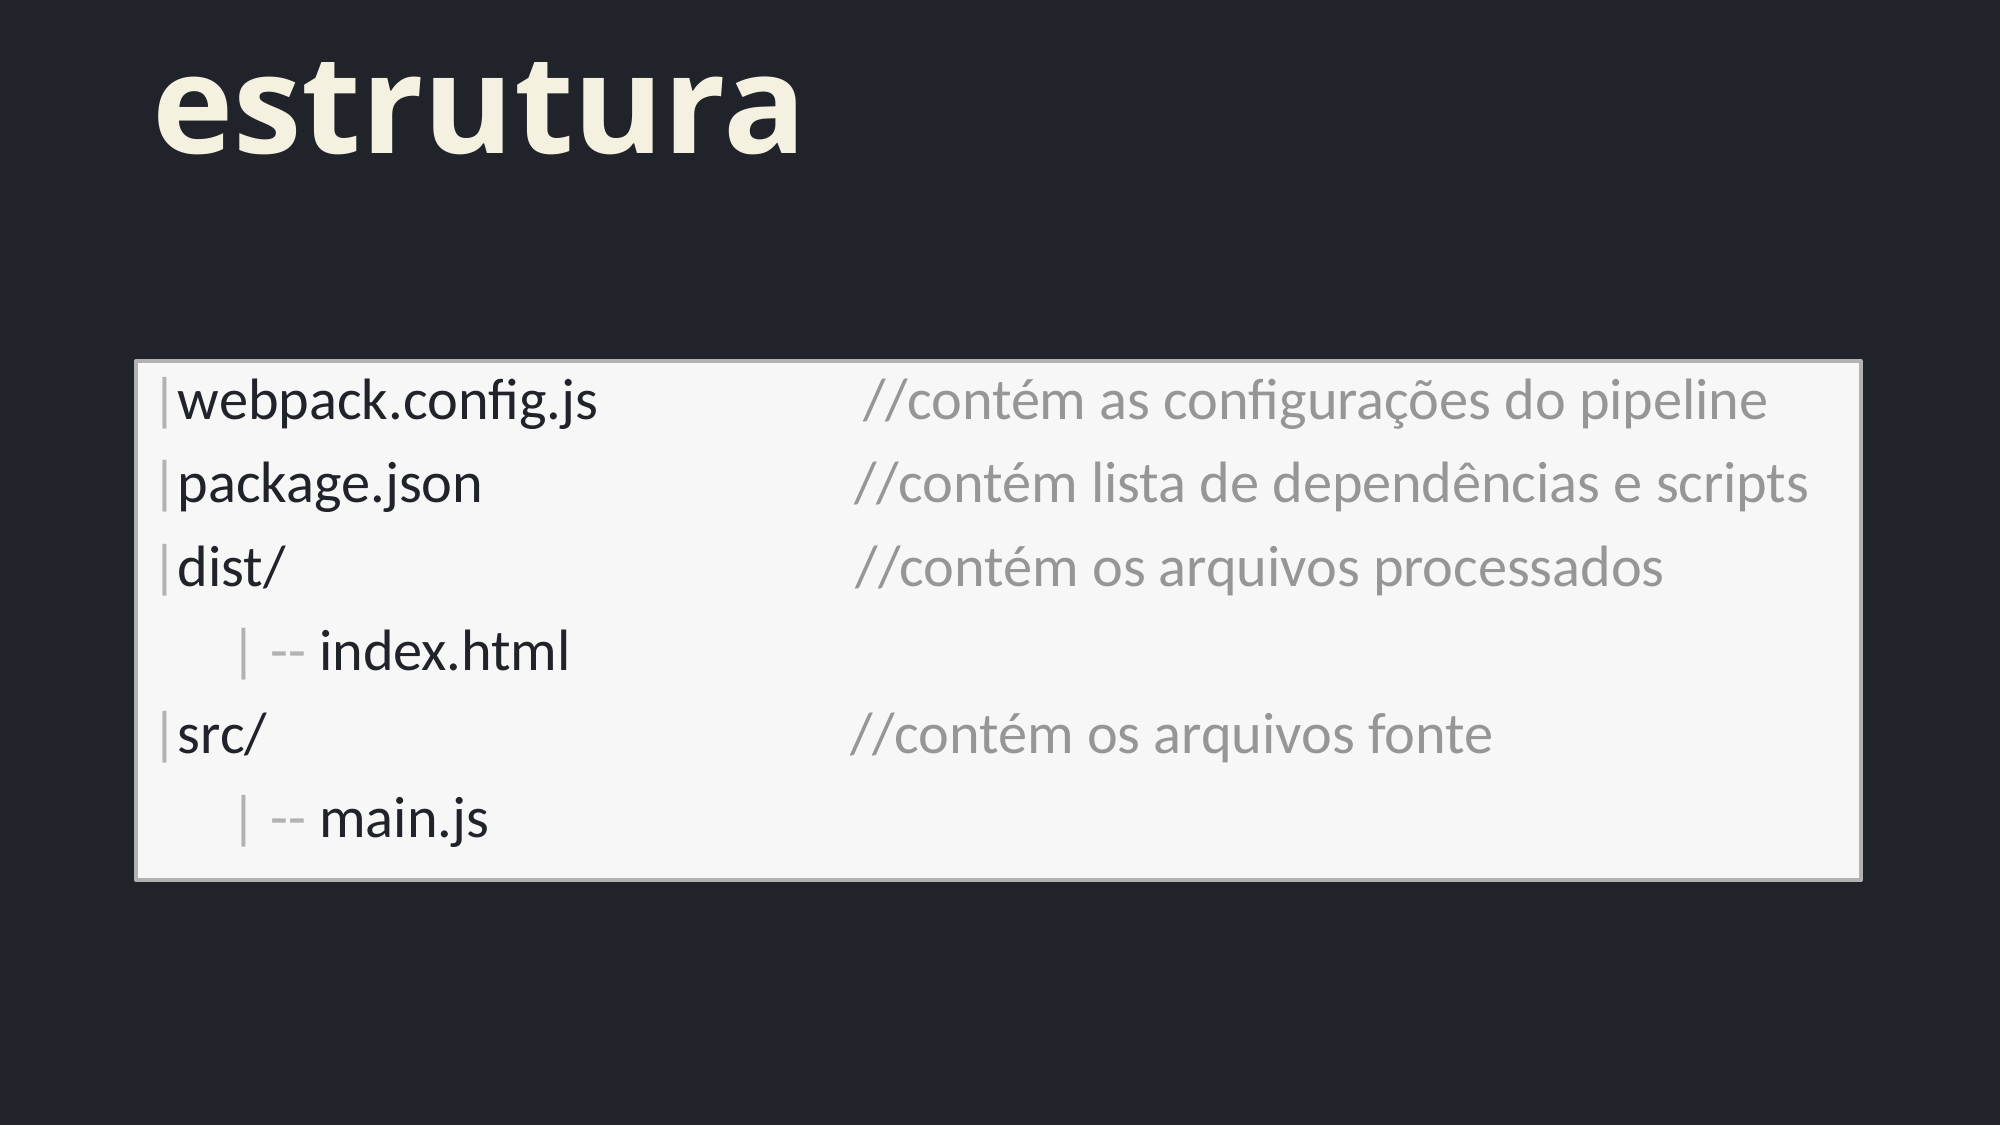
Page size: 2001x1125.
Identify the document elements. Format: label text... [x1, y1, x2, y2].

title estrutura [137, 0, 1863, 218]
list |webpack.config.js //contém as configurações do pipeline |package.json //contém lista de dependências e scripts |dist/ //contém os arquivos processados | -- index.html |src/ //contém os arquivos fonte | -- main.js [136, 361, 1862, 880]
